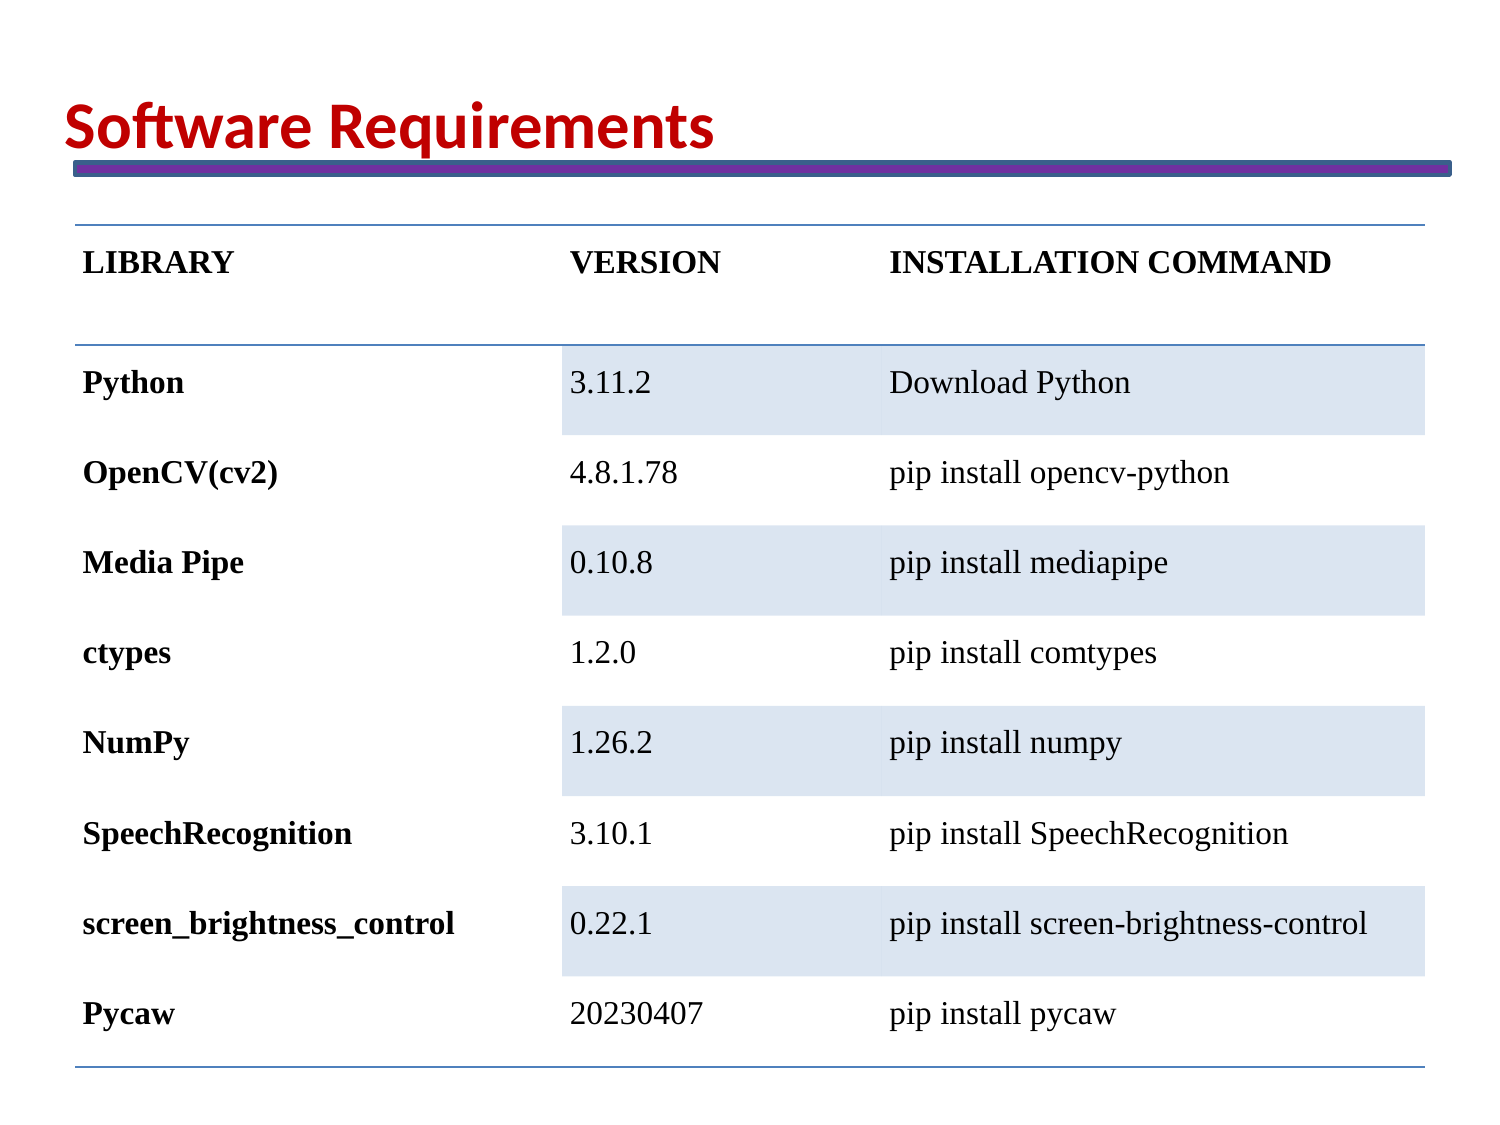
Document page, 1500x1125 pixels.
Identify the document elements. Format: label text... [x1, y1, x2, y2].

table_cell Download Python [882, 346, 1425, 435]
table_cell OpenCV(cv2) [75, 435, 562, 525]
table_cell screen_brightness_control [75, 886, 562, 976]
table_header LIBRARY [75, 226, 562, 344]
table_cell SpeechRecognition [75, 796, 562, 886]
table_cell NumPy [75, 706, 562, 796]
text_box Software Requirements [49, 74, 1013, 170]
table_cell pip install comtypes [882, 616, 1425, 706]
table_header VERSION [562, 226, 882, 344]
table_cell 3.10.1 [562, 796, 882, 886]
table_cell 0.22.1 [562, 886, 882, 976]
table_cell pip install screen-brightness-control [882, 886, 1425, 976]
table_cell 0.10.8 [562, 525, 882, 616]
table_cell Media Pipe [75, 525, 562, 616]
table_cell pip install pycaw [882, 976, 1425, 1066]
table_cell ctypes [75, 616, 562, 706]
table_cell 4.8.1.78 [562, 435, 882, 525]
table_cell 20230407 [562, 976, 882, 1066]
table_cell pip install numpy [882, 706, 1425, 796]
table_cell Pycaw [75, 976, 562, 1066]
table_cell pip install mediapipe [882, 525, 1425, 616]
table_cell 1.2.0 [562, 616, 882, 706]
table_cell pip install opencv-python [882, 435, 1425, 525]
table_header INSTALLATION COMMAND [882, 226, 1425, 344]
table_cell 1.26.2 [562, 706, 882, 796]
text_box [75, 162, 1450, 175]
table_cell Python [75, 346, 562, 435]
table_cell 3.11.2 [562, 346, 882, 435]
table_cell pip install SpeechRecognition [882, 796, 1425, 886]
